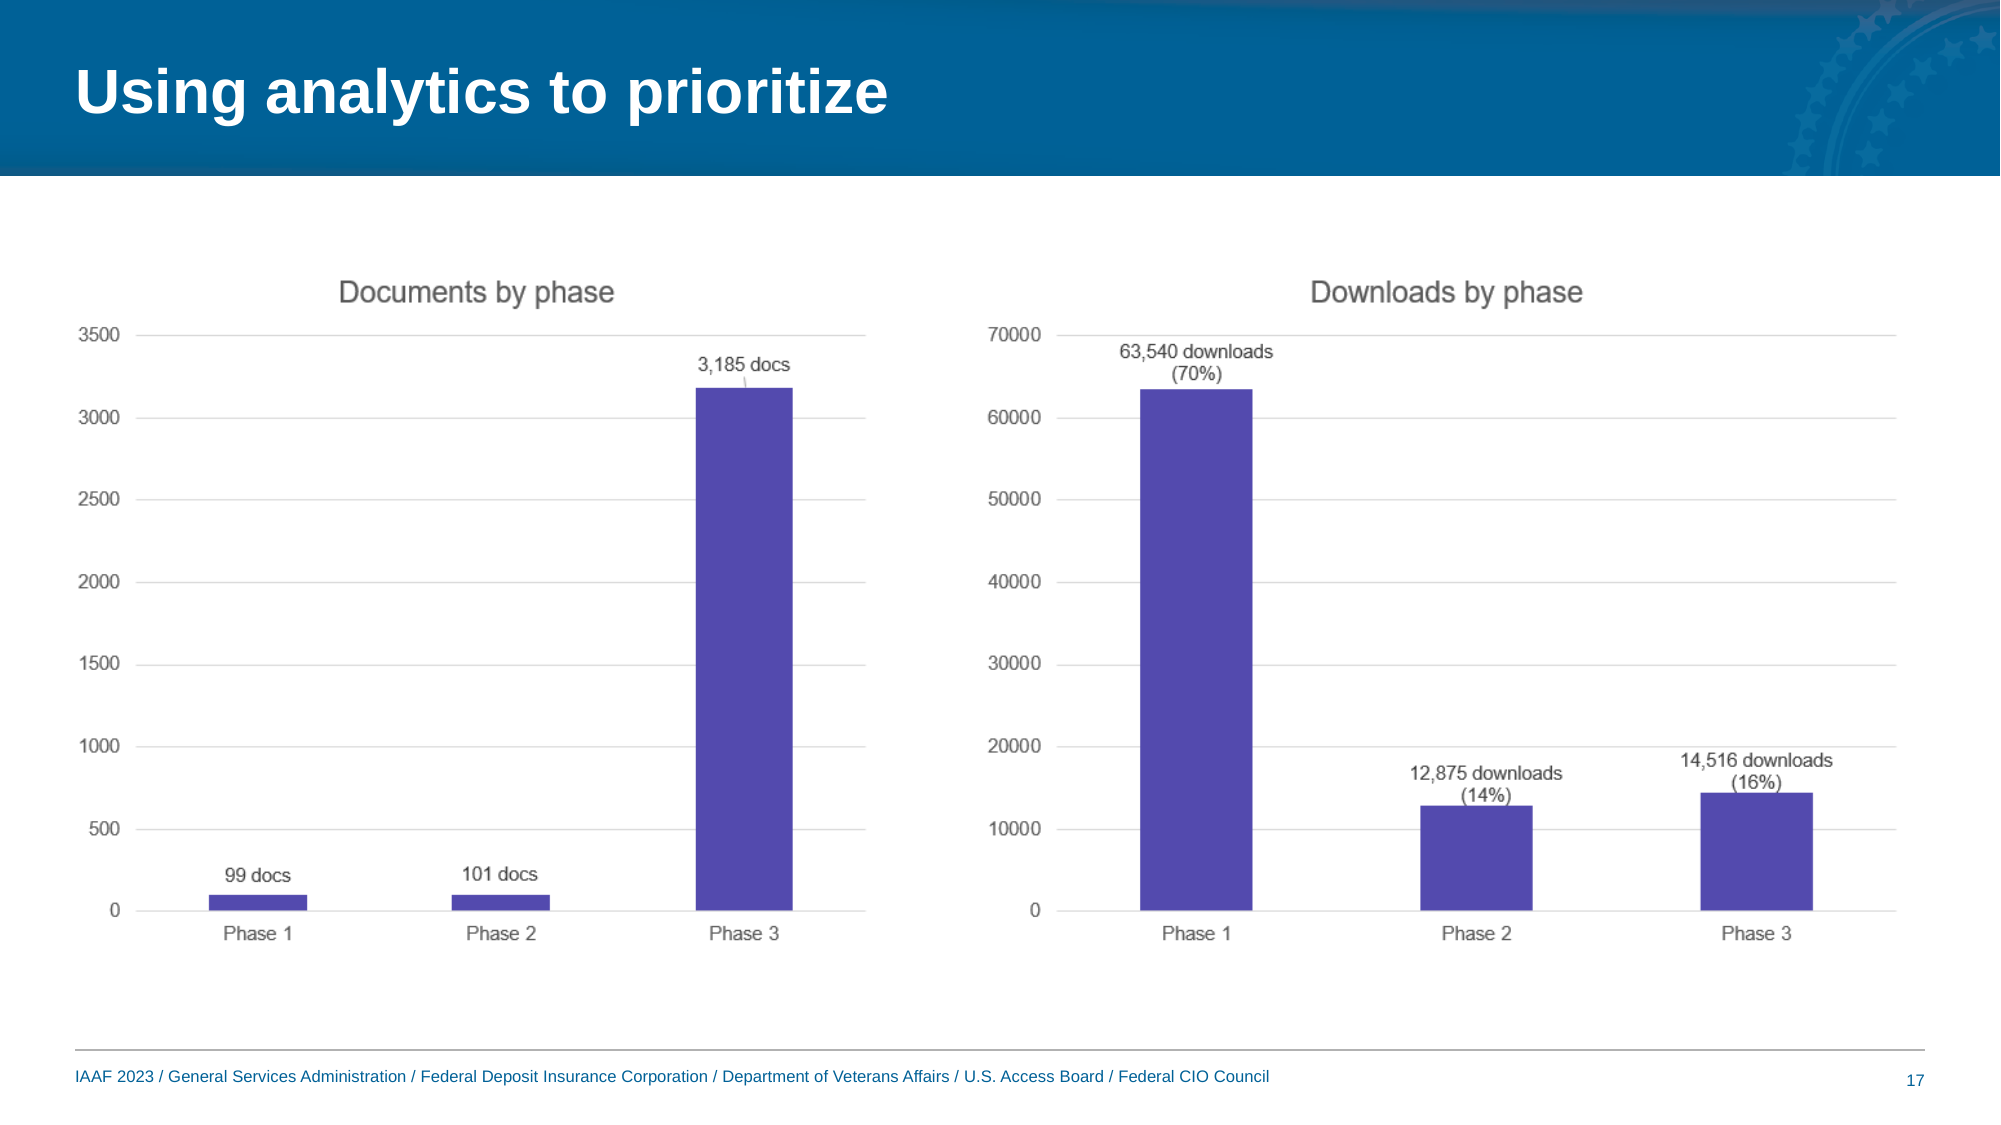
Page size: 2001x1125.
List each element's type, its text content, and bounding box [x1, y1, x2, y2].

picture [0, 168, 666, 176]
picture [58, 238, 1942, 983]
picture [0, 0, 2000, 176]
slide_number 17 [1880, 1065, 1925, 1095]
title Using analytics to prioritize [75, 52, 1800, 128]
